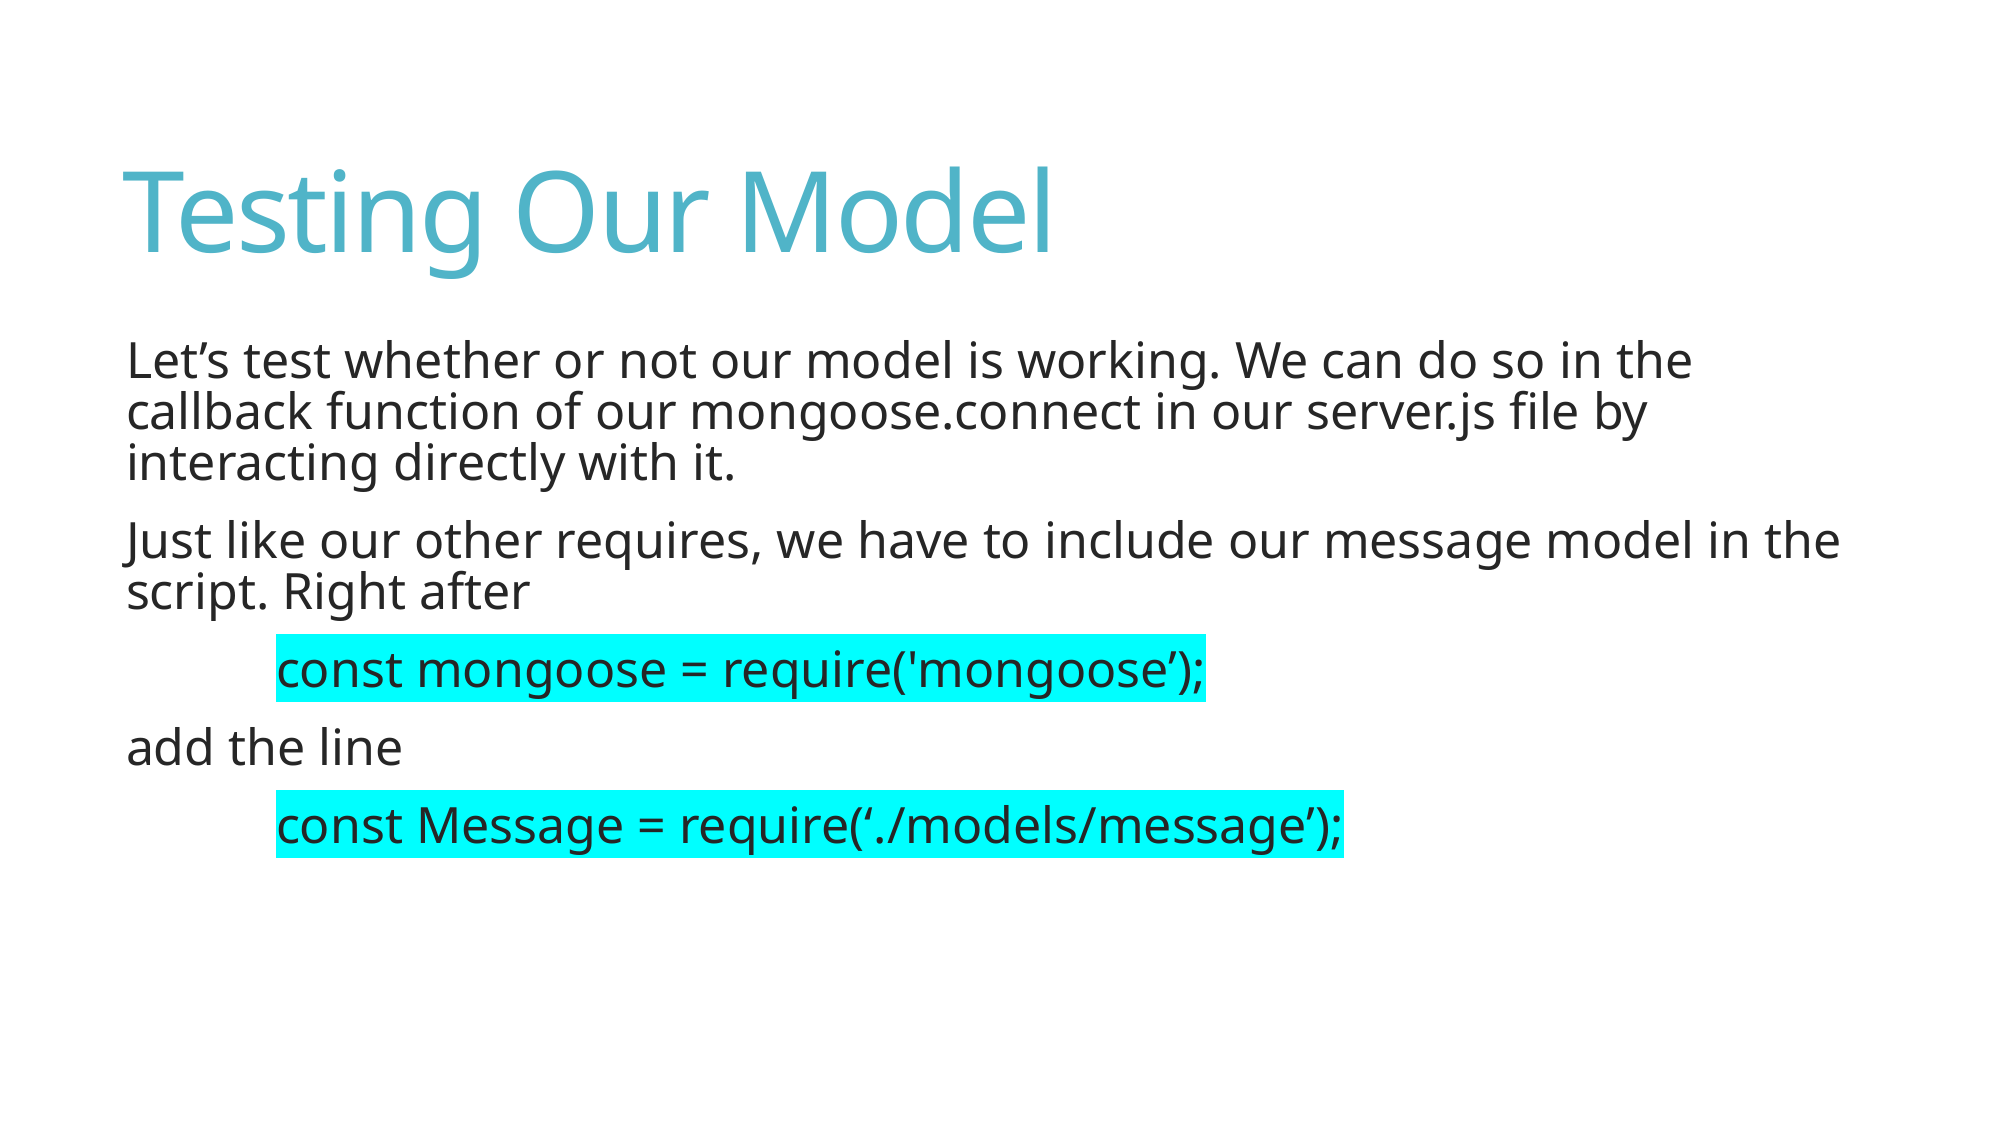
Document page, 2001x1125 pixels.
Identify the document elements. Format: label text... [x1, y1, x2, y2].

list Let’s test whether or not our model is working. We can do so in the callback function of our mongoose.connect in our server.js file by interacting directly with it. Just like our other requires, we have to include our message model in the script. Right after const mongoose = require('mongoose’); add the line const Message = require(‘./models/message’); [111, 329, 1876, 948]
title Testing Our Model [107, 81, 1875, 354]
